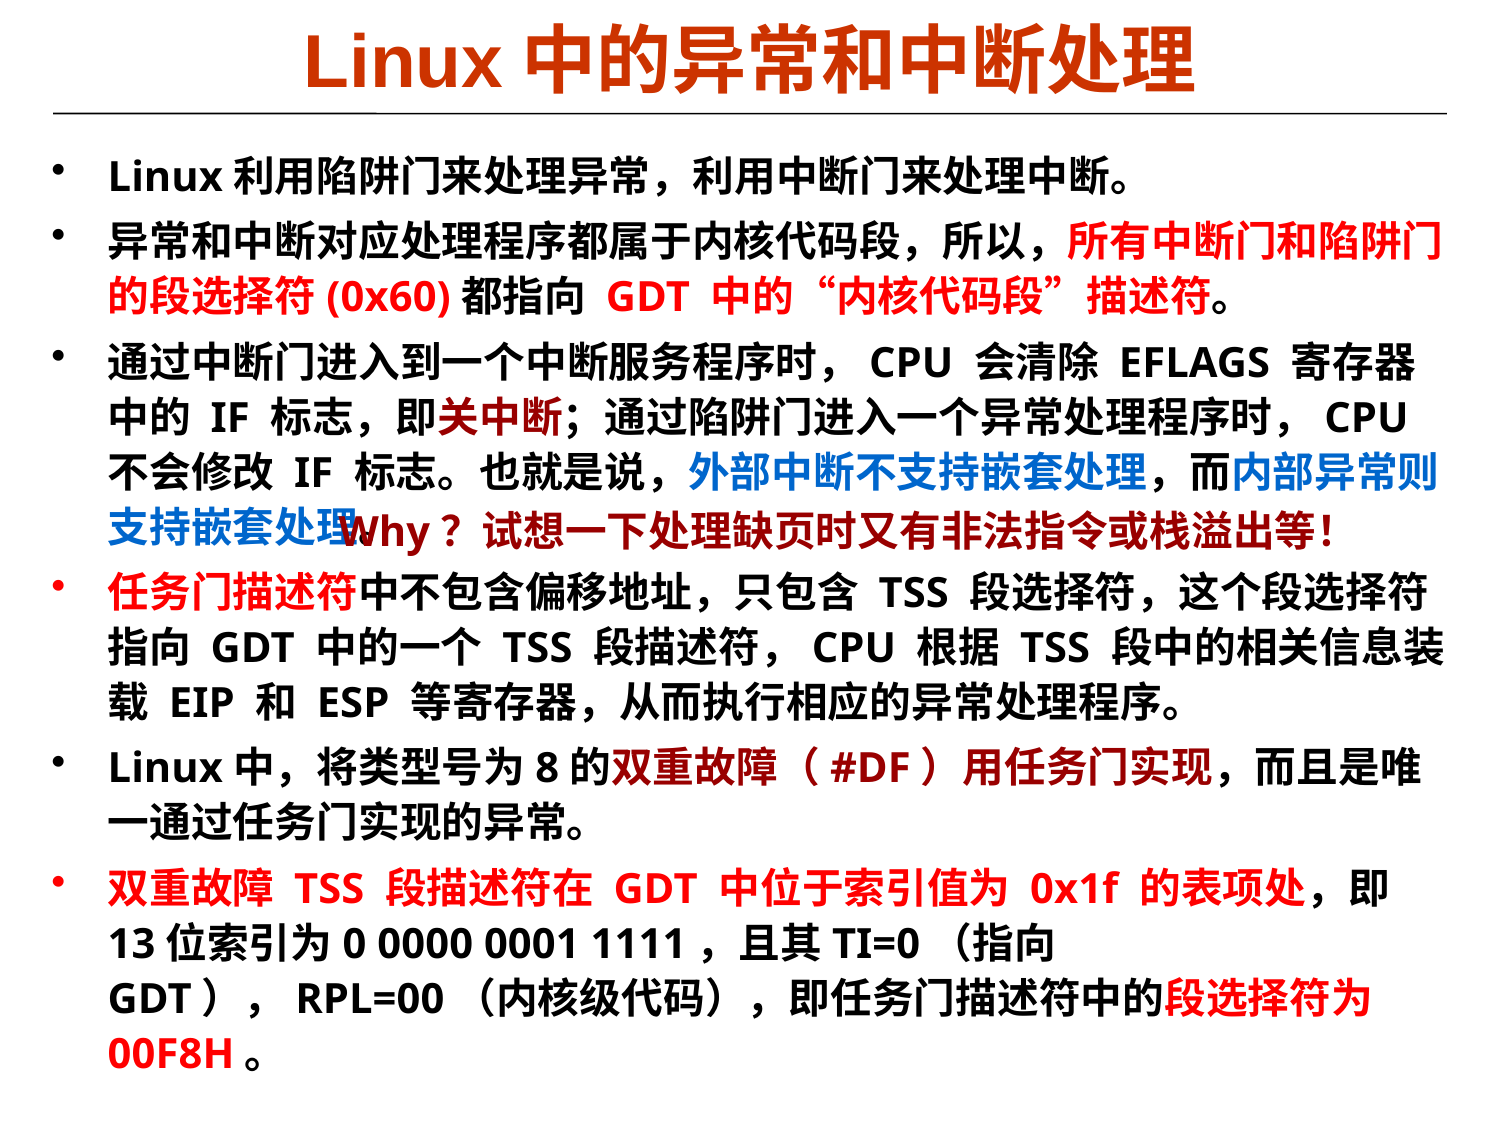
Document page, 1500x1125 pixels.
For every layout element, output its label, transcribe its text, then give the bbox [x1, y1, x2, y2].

list Linux利用陷阱门来处理异常，利用中断门来处理中断。 异常和中断对应处理程序都属于内核代码段，所以，所有中断门和陷阱门的段选择符(0x60)都指向 GDT 中的“内核代码段”描述符。 通过中断门进入到一个中断服务程序时，CPU 会清除 EFLAGS 寄存器中的 IF 标志，即关中断；通过陷阱门进入一个异常处理程序时，CPU 不会修改 IF 标志。也就是说，外部中断不支持嵌套处理，而内部异常则支持嵌套处理。 任务门描述符中不包含偏移地址，只包含 TSS 段选择符，这个段选择符指向 GDT 中的一个 TSS 段描述符，CPU 根据 TSS 段中的相关信息装载 EIP 和 ESP 等寄存器，从而执行相应的异常处理程序。 Linux中，将类型号为8的双重故障（#DF）用任务门实现，而且是唯一通过任务门实现的异常。 双重故障 TSS 段描述符在 GDT 中位于索引值为 0x1f 的表项处，即13位索引为0 0000 0001 1111，且其TI=0（指向 GDT），RPL=00（内核级代码），即任务门描述符中的段选择符为00F8H。 [36, 136, 1461, 1082]
title Linux中的异常和中断处理 [74, 10, 1426, 104]
text_box Why？试想一下处理缺页时又有非法指令或栈溢出等！ [323, 497, 1441, 563]
